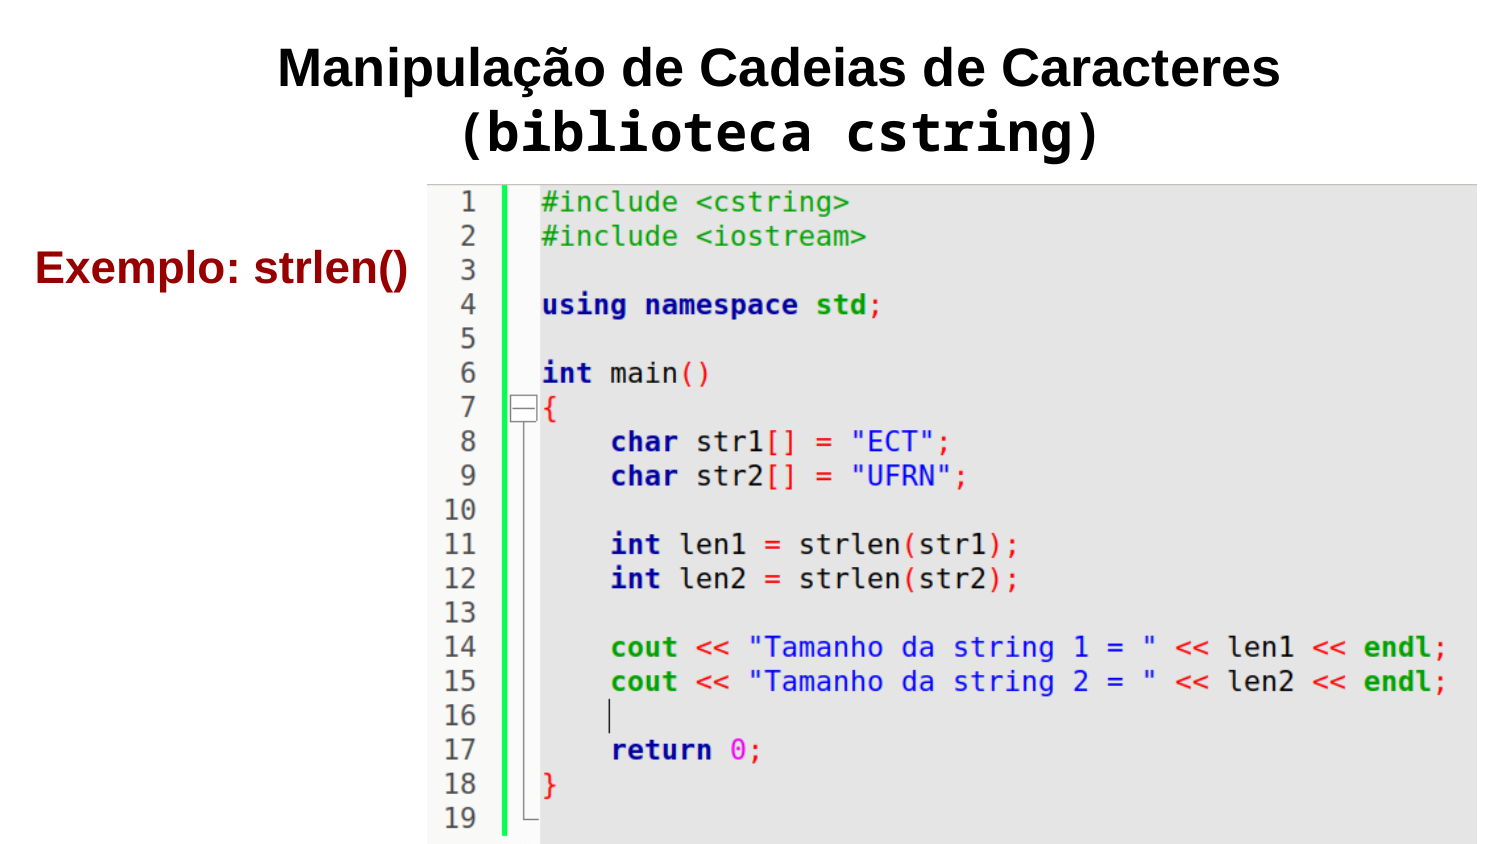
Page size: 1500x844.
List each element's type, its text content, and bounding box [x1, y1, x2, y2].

text_box Exemplo: strlen() [19, 214, 422, 382]
text_box Manipulação de Cadeias de Caracteres (biblioteca cstring) [105, 17, 1455, 185]
picture [427, 183, 1477, 844]
